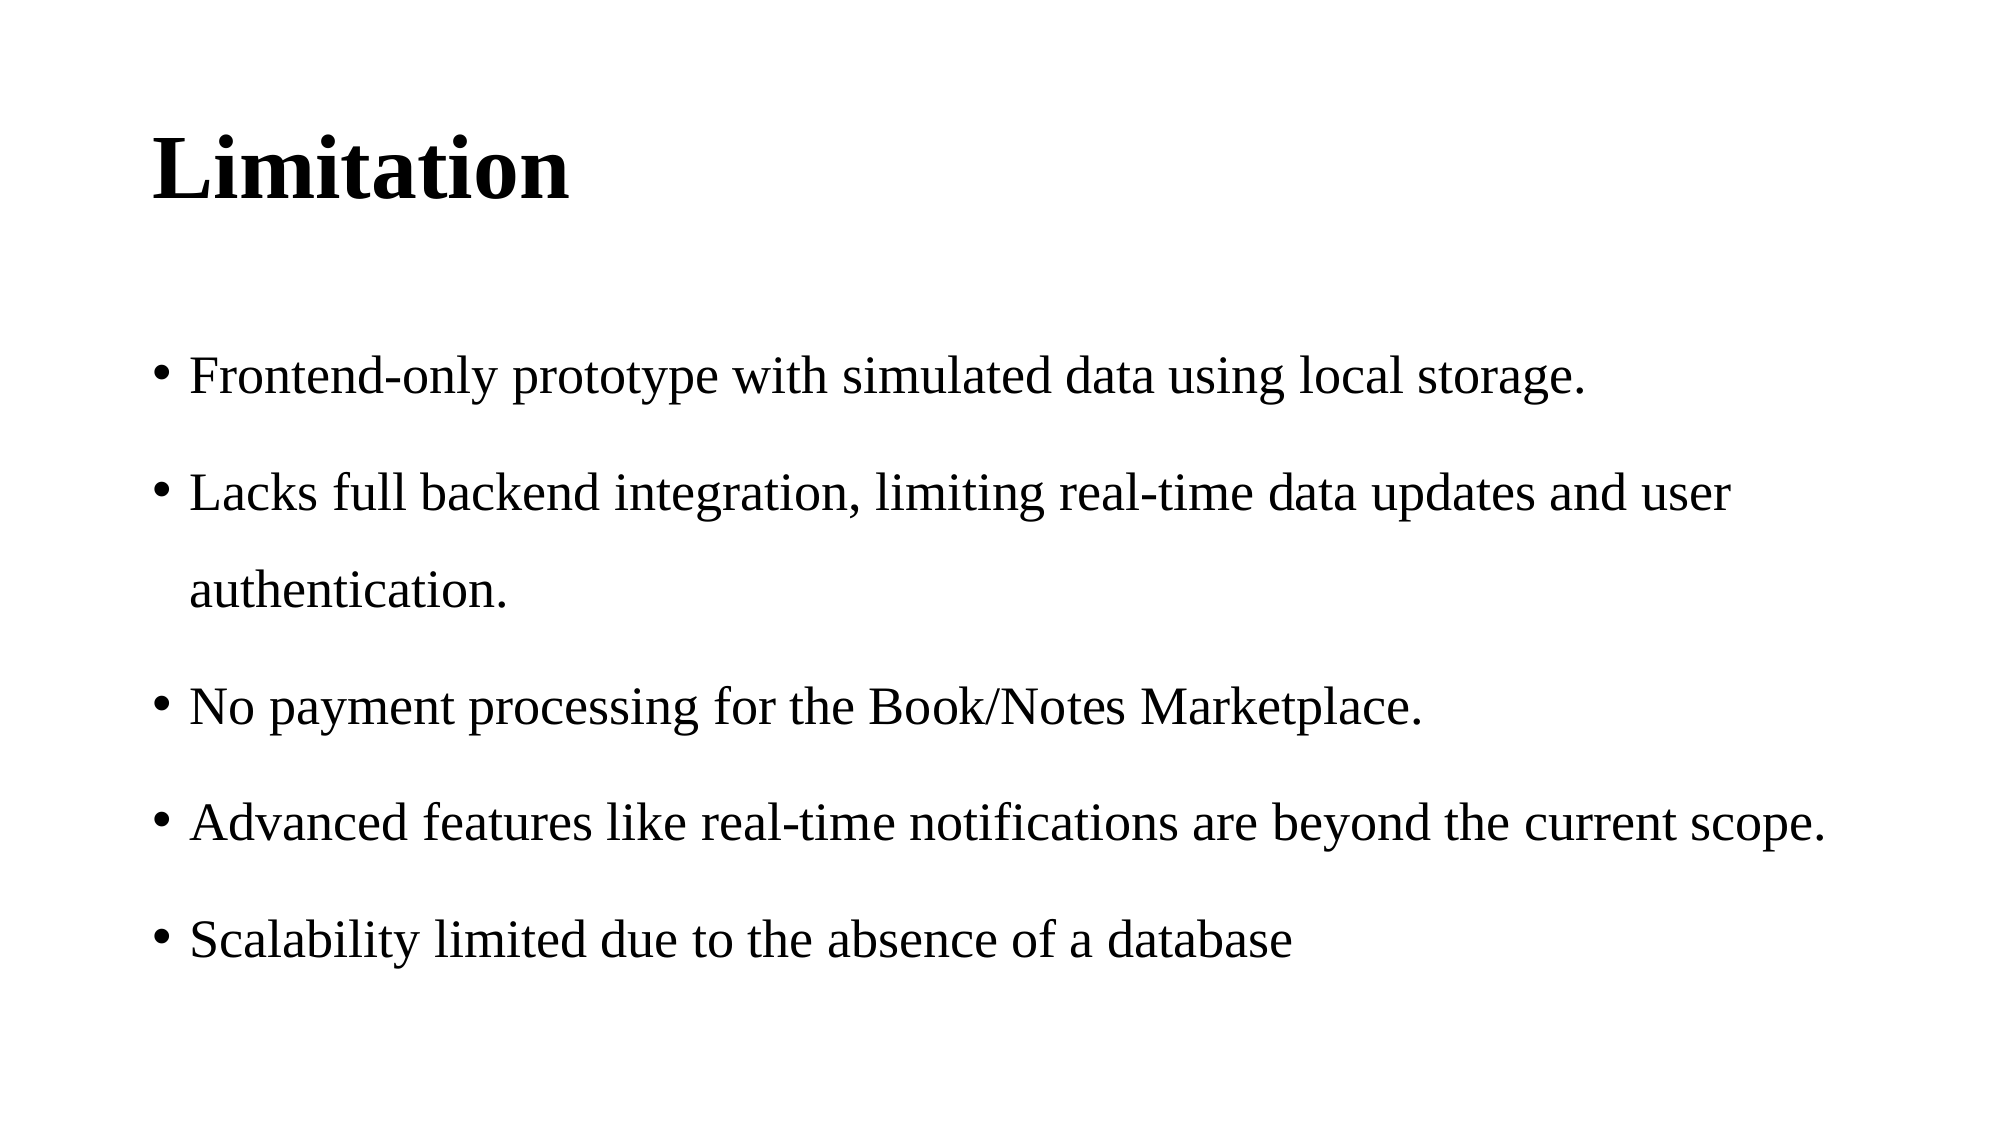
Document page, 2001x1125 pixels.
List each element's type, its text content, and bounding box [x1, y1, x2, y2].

title Limitation [137, 59, 1863, 278]
list Frontend-only prototype with simulated data using local storage. Lacks full backend integration, limiting real-time data updates and user authentication. No payment processing for the Book/Notes Marketplace. Advanced features like real-time notifications are beyond the current scope. Scalability limited due to the absence of a database [137, 299, 1863, 1014]
